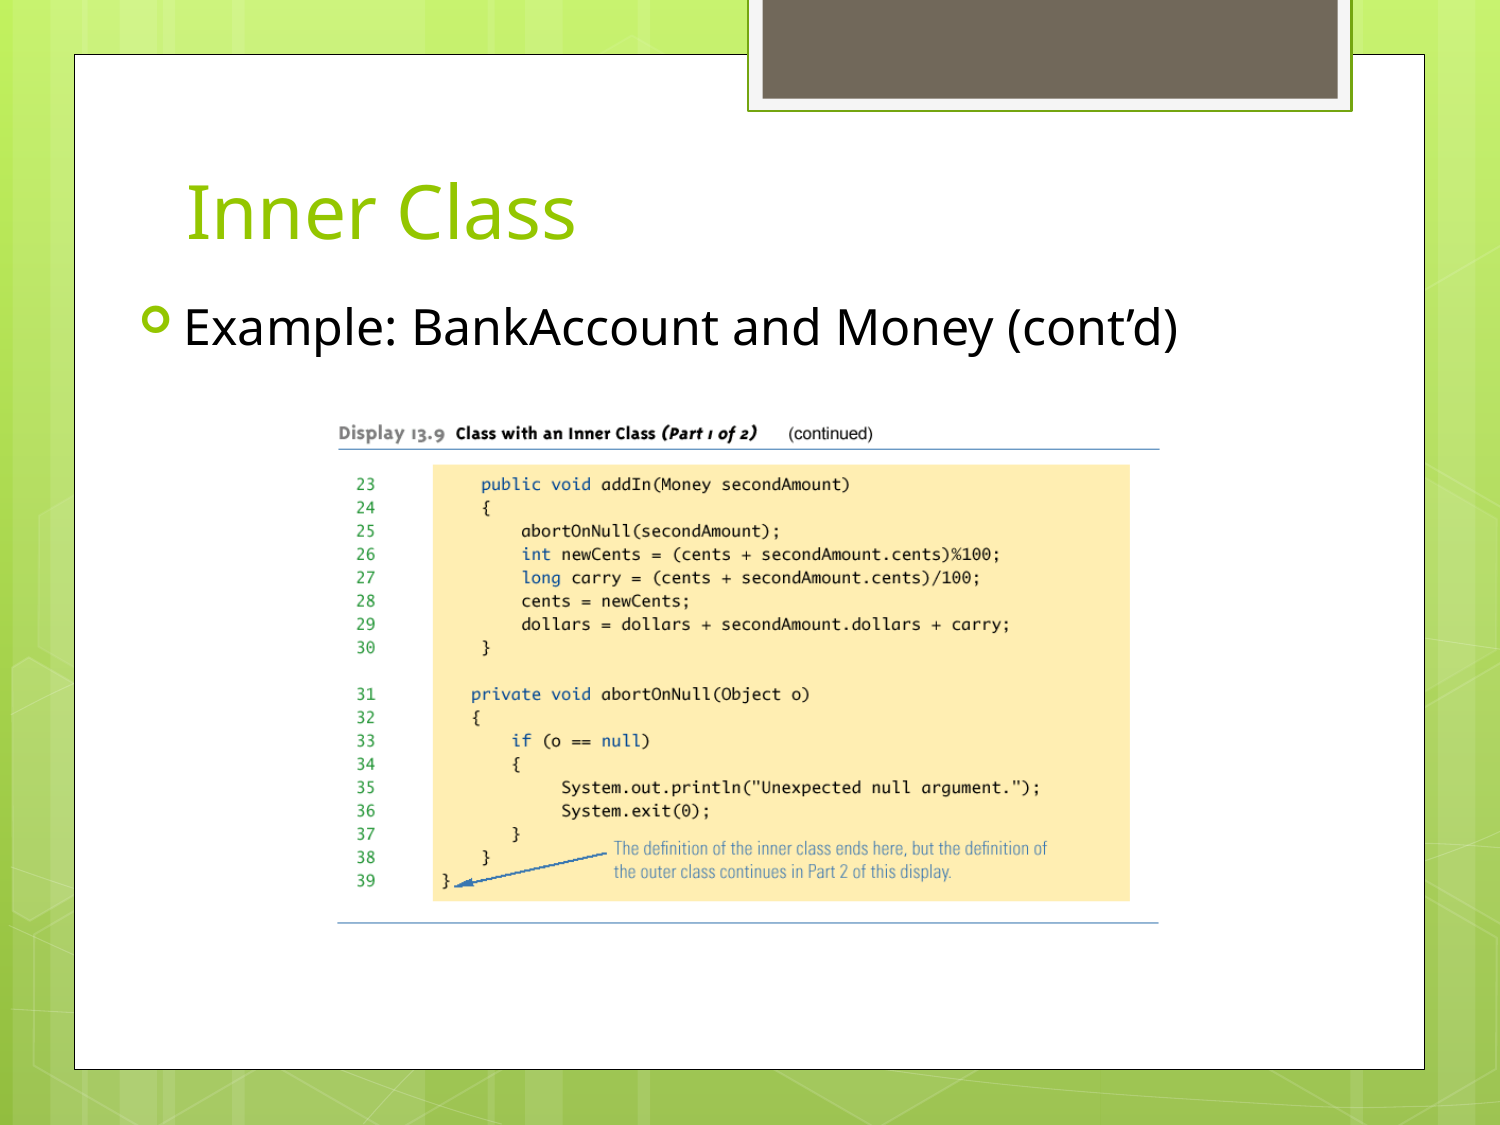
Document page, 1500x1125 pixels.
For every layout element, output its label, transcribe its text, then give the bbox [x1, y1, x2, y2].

list Example: BankAccount and Money (cont’d) [112, 287, 1388, 1063]
title Inner Class [171, 75, 1324, 263]
picture [330, 418, 1165, 932]
